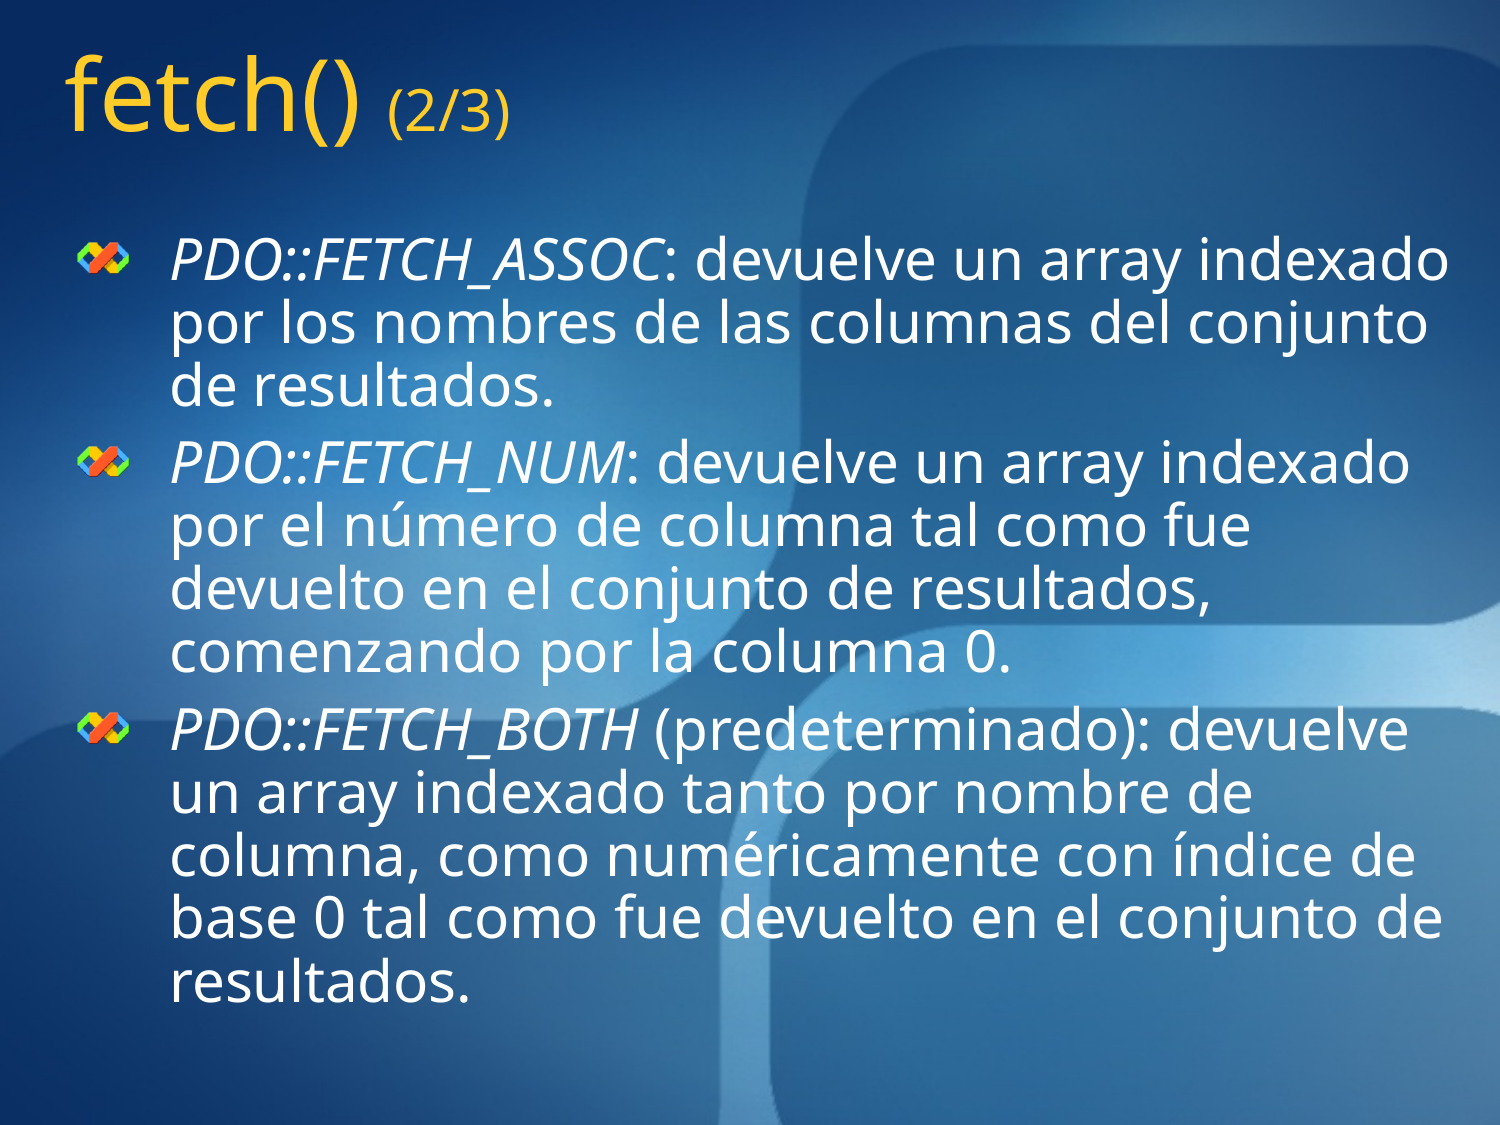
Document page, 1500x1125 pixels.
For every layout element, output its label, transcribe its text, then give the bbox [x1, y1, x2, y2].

picture [77, 446, 129, 477]
picture [77, 242, 129, 274]
picture [0, 0, 1500, 1125]
text_box fetch() (2/3) [49, 37, 1456, 161]
text_box PDO::FETCH_ASSOC: devuelve un array indexado por los nombres de las columnas del conjunto de resultados. PDO::FETCH_NUM: devuelve un array indexado por el número de columna tal como fue devuelto en el conjunto de resultados, comenzando por la columna 0. PDO::FETCH_BOTH (predeterminado): devuelve un array indexado tanto por nombre de columna, como numéricamente con índice de base 0 tal como fue devuelto en el conjunto de resultados. [63, 222, 1500, 1100]
picture [77, 712, 129, 744]
